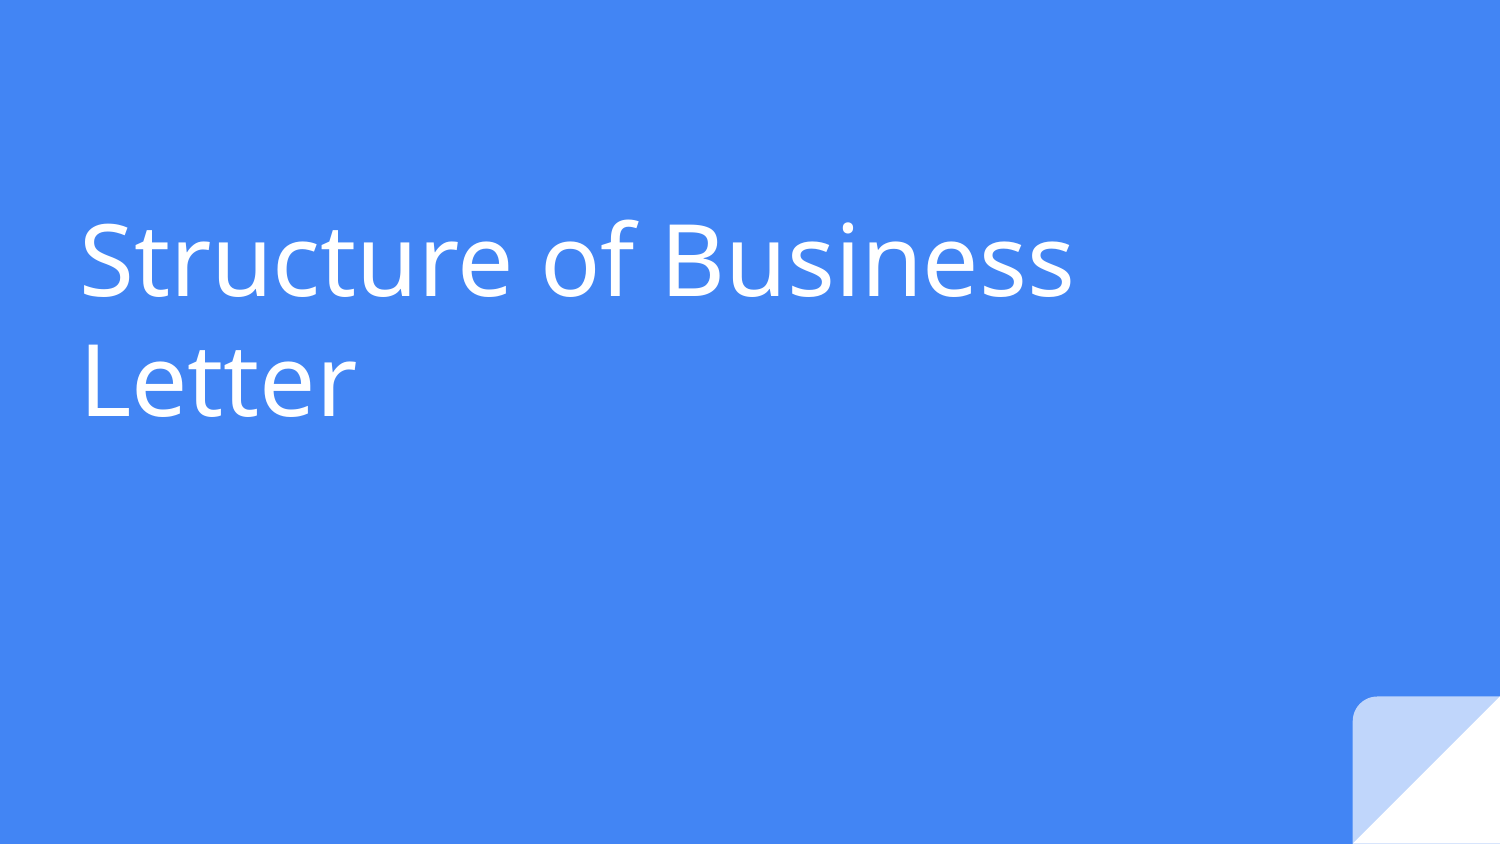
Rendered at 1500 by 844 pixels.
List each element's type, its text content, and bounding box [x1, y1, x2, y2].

title Structure of Business Letter [64, 298, 1413, 452]
